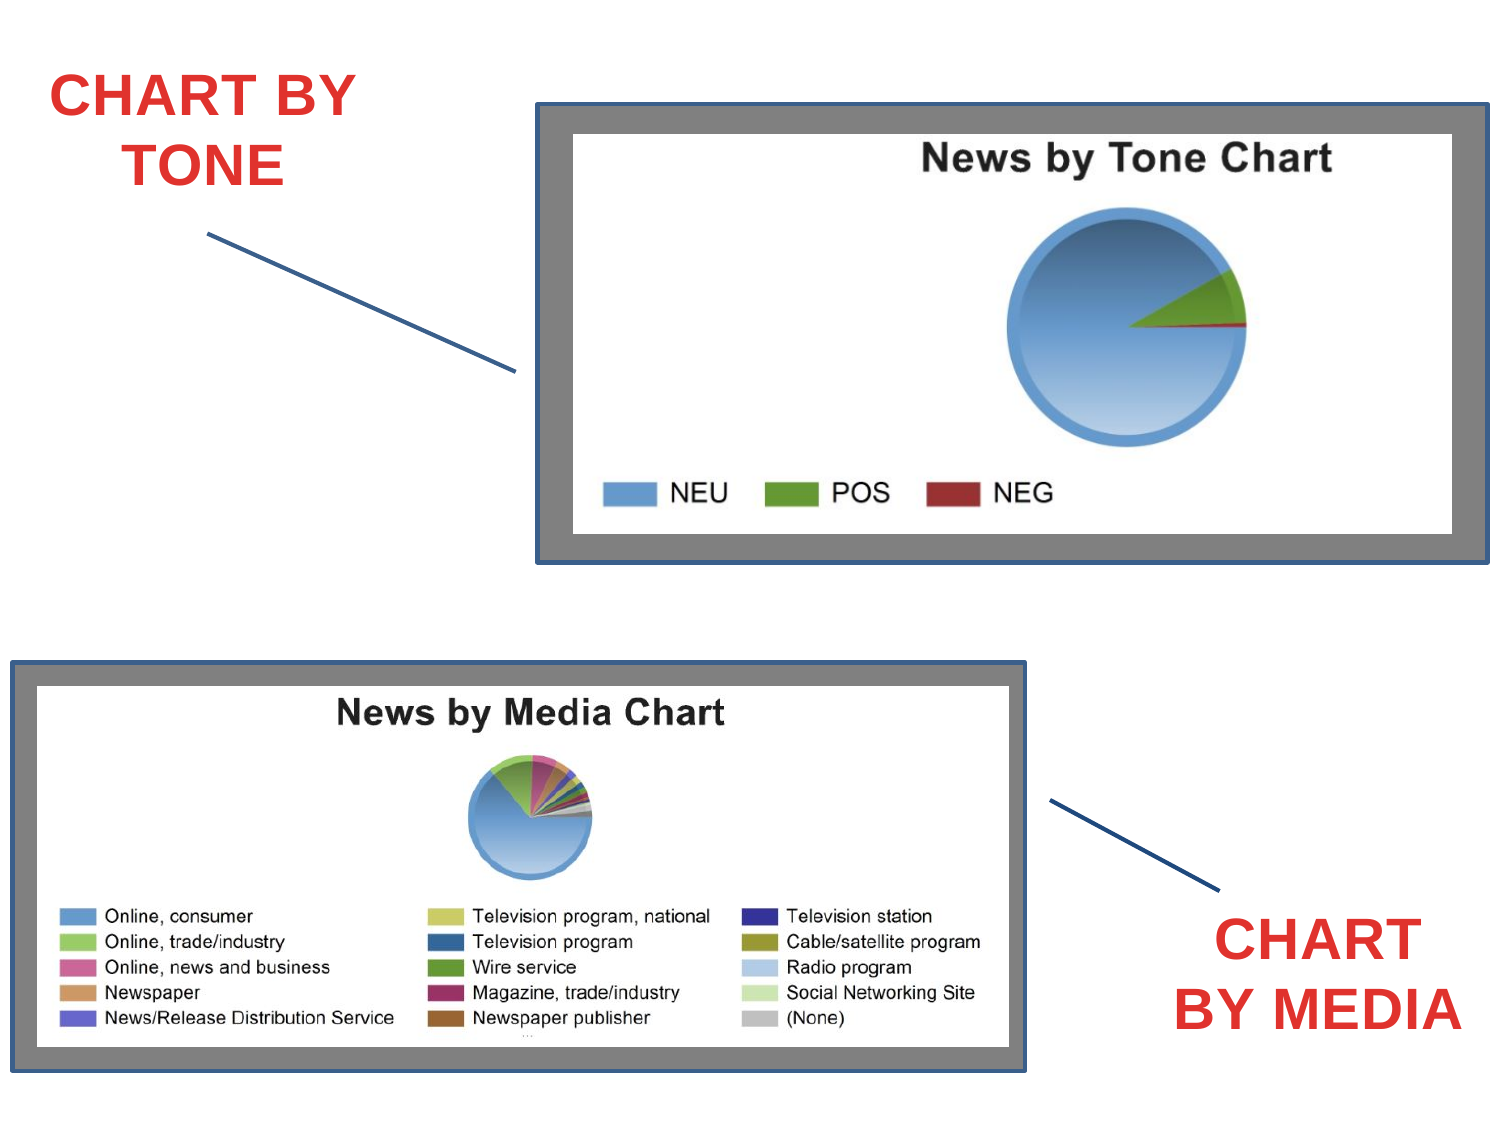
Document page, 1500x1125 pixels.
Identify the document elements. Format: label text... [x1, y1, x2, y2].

text_box CHART BY MEDIA [1149, 893, 1488, 1049]
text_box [1049, 799, 1220, 892]
text_box CHART BY TONE [28, 49, 379, 205]
picture [573, 134, 1452, 535]
text_box [10, 660, 1027, 1073]
text_box [535, 102, 1490, 565]
text_box [206, 231, 517, 374]
picture [37, 686, 1010, 1047]
